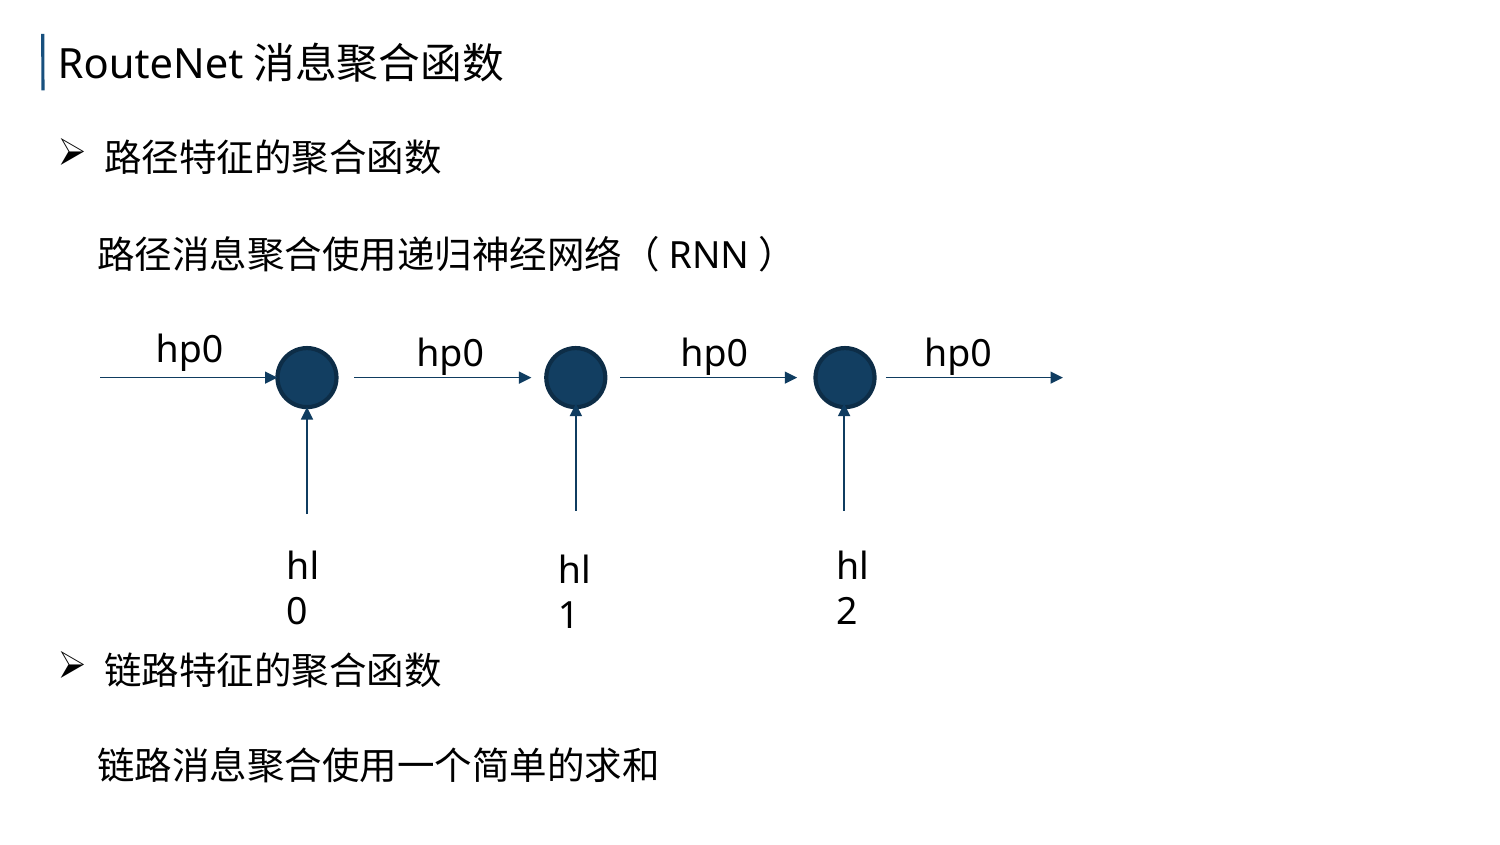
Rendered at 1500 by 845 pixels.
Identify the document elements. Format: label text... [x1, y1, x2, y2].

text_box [100, 317, 1064, 600]
text_box RouteNet消息聚合函数 [42, 29, 710, 95]
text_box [42, 639, 833, 795]
text_box 路径特征的聚合函数 [42, 126, 793, 187]
text_box 路径消息聚合使用递归神经网络（RNN） [82, 223, 833, 284]
